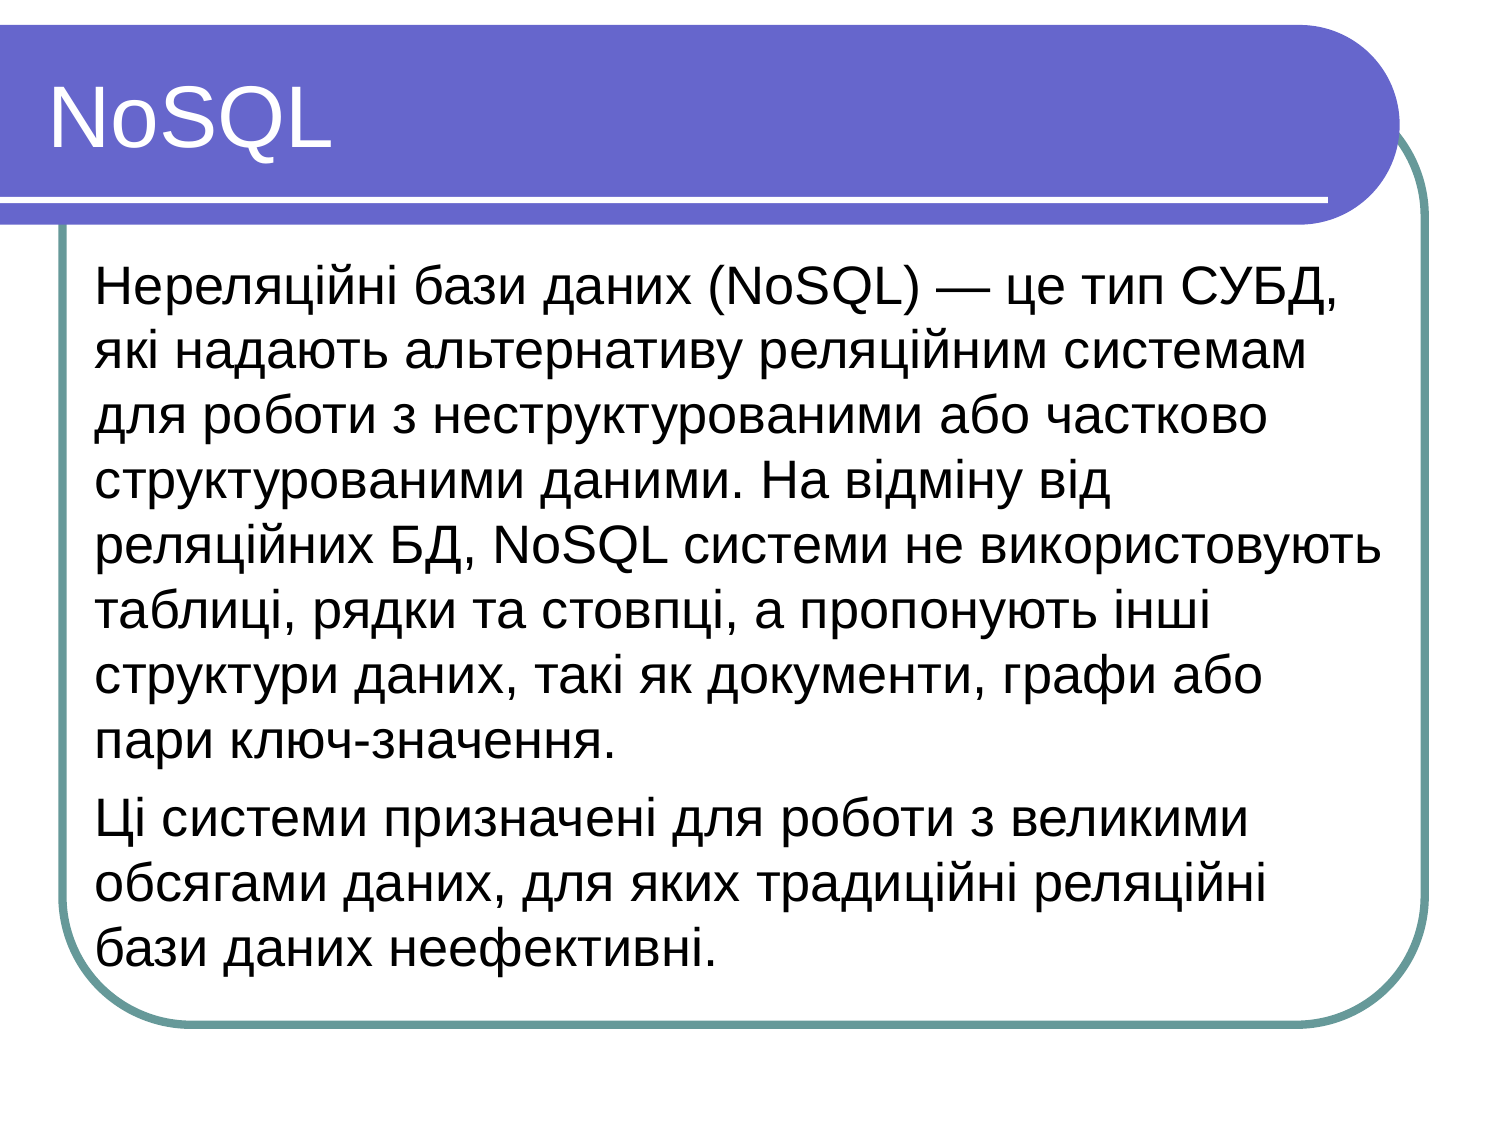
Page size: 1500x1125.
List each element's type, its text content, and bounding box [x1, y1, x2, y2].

text_box NoSQL [32, 37, 1347, 188]
text_box Нереляційні бази даних (NoSQL) — це тип СУБД, які надають альтернативу реляційним системам для роботи з неструктурованими або частково структурованими даними. На відміну від реляційних БД, NoSQL системи не використовують таблиці, рядки та стовпці, а пропонують інші структури даних, такі як документи, графи або пари ключ-значення. Ці системи призначені для роботи з великими обсягами даних, для яких традиційні реляційні бази даних неефективні. [79, 242, 1400, 988]
